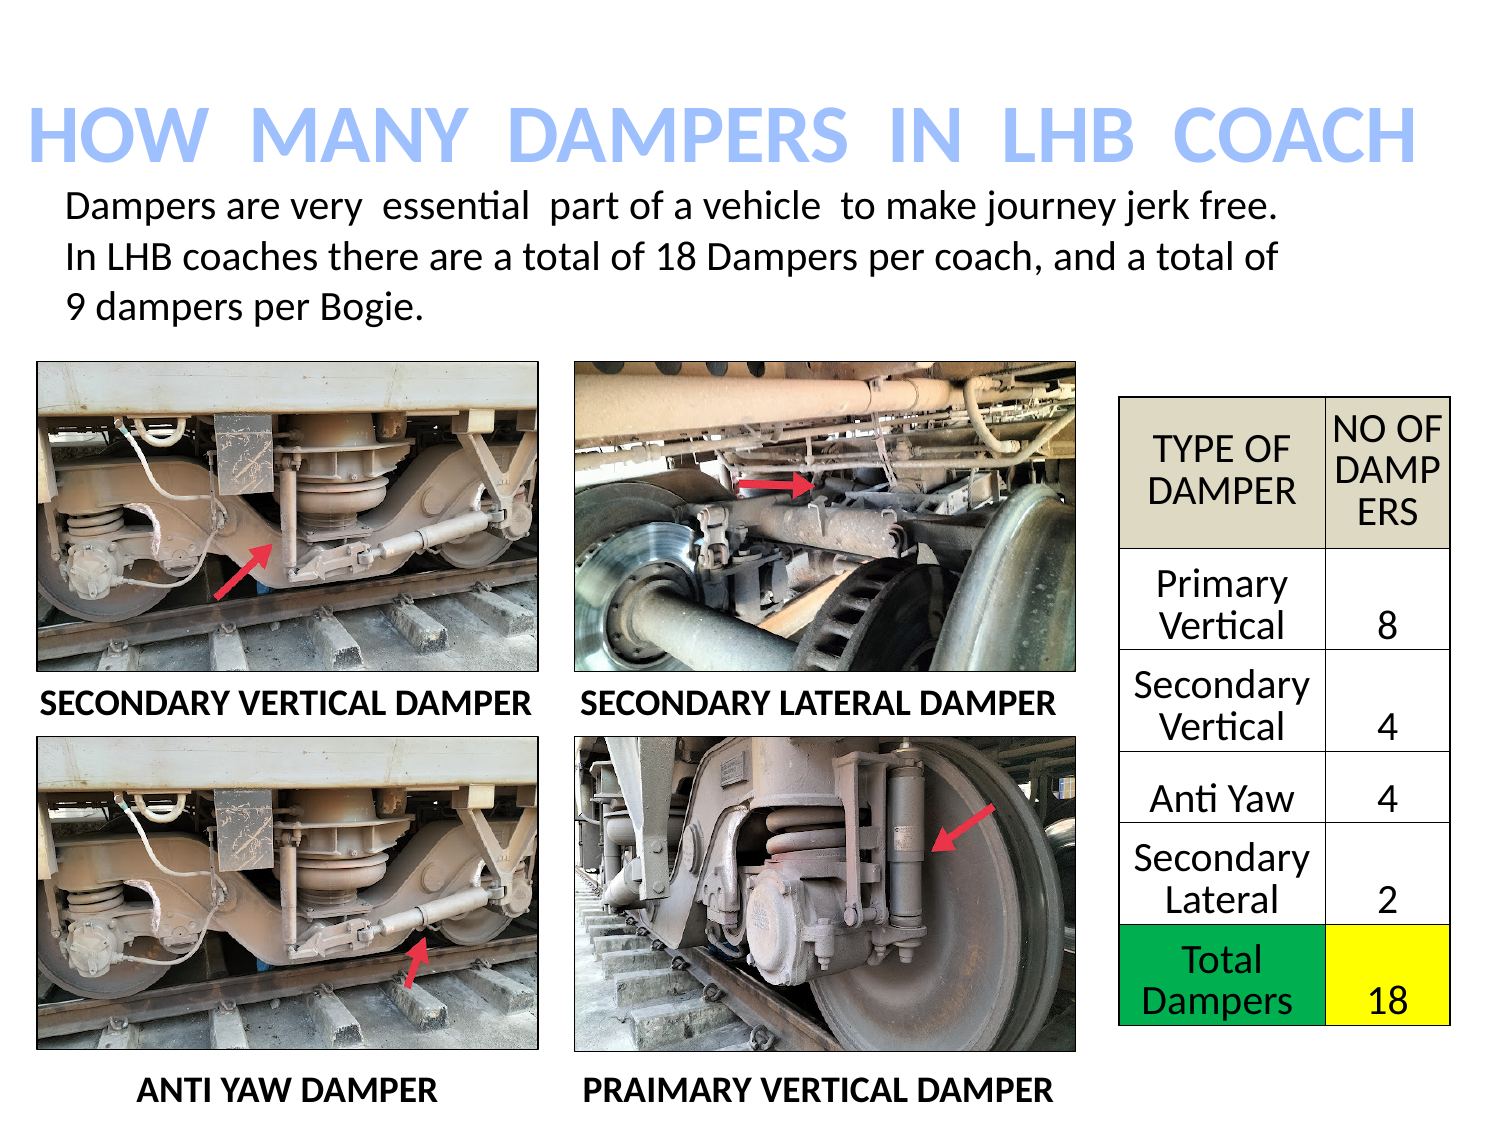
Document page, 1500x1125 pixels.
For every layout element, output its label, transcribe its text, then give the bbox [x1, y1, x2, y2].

table_header TYPE OF DAMPER [1120, 398, 1325, 548]
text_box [37, 737, 538, 1125]
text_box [24, 362, 547, 738]
table_cell 4 [1326, 752, 1449, 822]
table_header NO OF DAMPERS [1326, 398, 1449, 548]
table_cell 18 [1326, 925, 1449, 1025]
table_cell Primary Vertical [1120, 549, 1325, 649]
text_box HOW MANY DAMPERS IN LHB COACH [12, 71, 1438, 187]
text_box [549, 362, 1088, 737]
table_cell Total Dampers [1120, 925, 1325, 1025]
table_cell Secondary Lateral [1120, 823, 1325, 924]
table_cell Anti Yaw [1120, 752, 1325, 822]
table_cell 2 [1326, 823, 1449, 924]
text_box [549, 737, 1088, 1125]
table_cell Secondary Vertical [1120, 650, 1325, 751]
table_cell 4 [1326, 650, 1449, 751]
text_box Dampers are very essential part of a vehicle to make journey jerk free. In LHB coaches there are a total of 18 Dampers per coach, and a total of 9 dampers per Bogie. [50, 170, 1363, 336]
table_cell 8 [1326, 549, 1449, 649]
